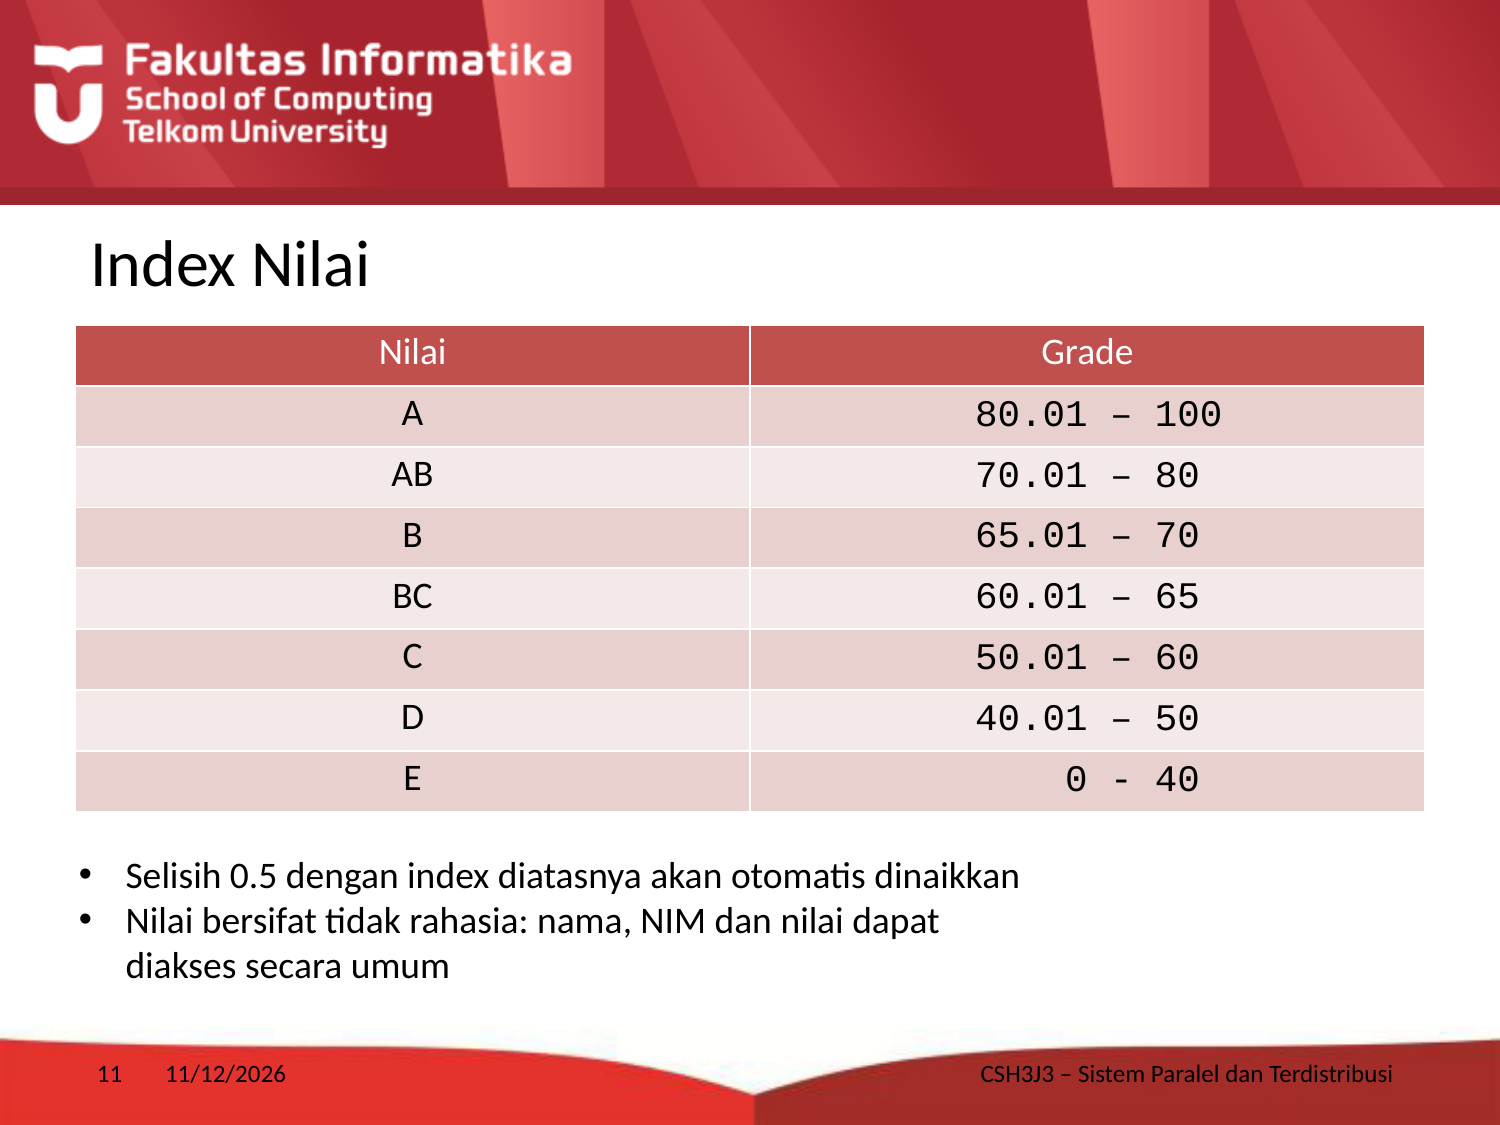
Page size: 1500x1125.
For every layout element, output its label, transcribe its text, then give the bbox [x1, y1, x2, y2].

table_cell 50.01 – 60 [751, 630, 1424, 689]
title Index Nilai [75, 212, 1425, 308]
table_cell D [76, 691, 749, 750]
table_header Nilai [76, 326, 749, 385]
table_cell AB [76, 448, 749, 507]
table_cell 0 - 40 [751, 752, 1424, 811]
table_cell 60.01 – 65 [751, 569, 1424, 628]
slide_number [150, 1042, 500, 1103]
table_cell BC [76, 569, 749, 628]
table_cell 70.01 – 80 [751, 448, 1424, 507]
table_cell A [76, 387, 749, 446]
text_box Selisih 0.5 dengan index diatasnya akan otomatis dinaikkan Nilai bersifat tidak rahasia: nama, NIM dan nilai dapat diakses secara umum [63, 843, 1437, 994]
picture [0, 1024, 1500, 1125]
slide_number 11 [75, 1042, 138, 1103]
table_cell 80.01 – 100 [751, 387, 1424, 446]
table_cell 40.01 – 50 [751, 691, 1424, 750]
table_cell E [76, 752, 749, 811]
footer CSH3J3 – Sistem Paralel dan Terdistribusi [950, 1042, 1425, 1103]
table_cell 65.01 – 70 [751, 508, 1424, 567]
table_cell C [76, 630, 749, 689]
table_header Grade [751, 326, 1424, 385]
picture [0, 0, 1500, 205]
table_cell B [76, 508, 749, 567]
